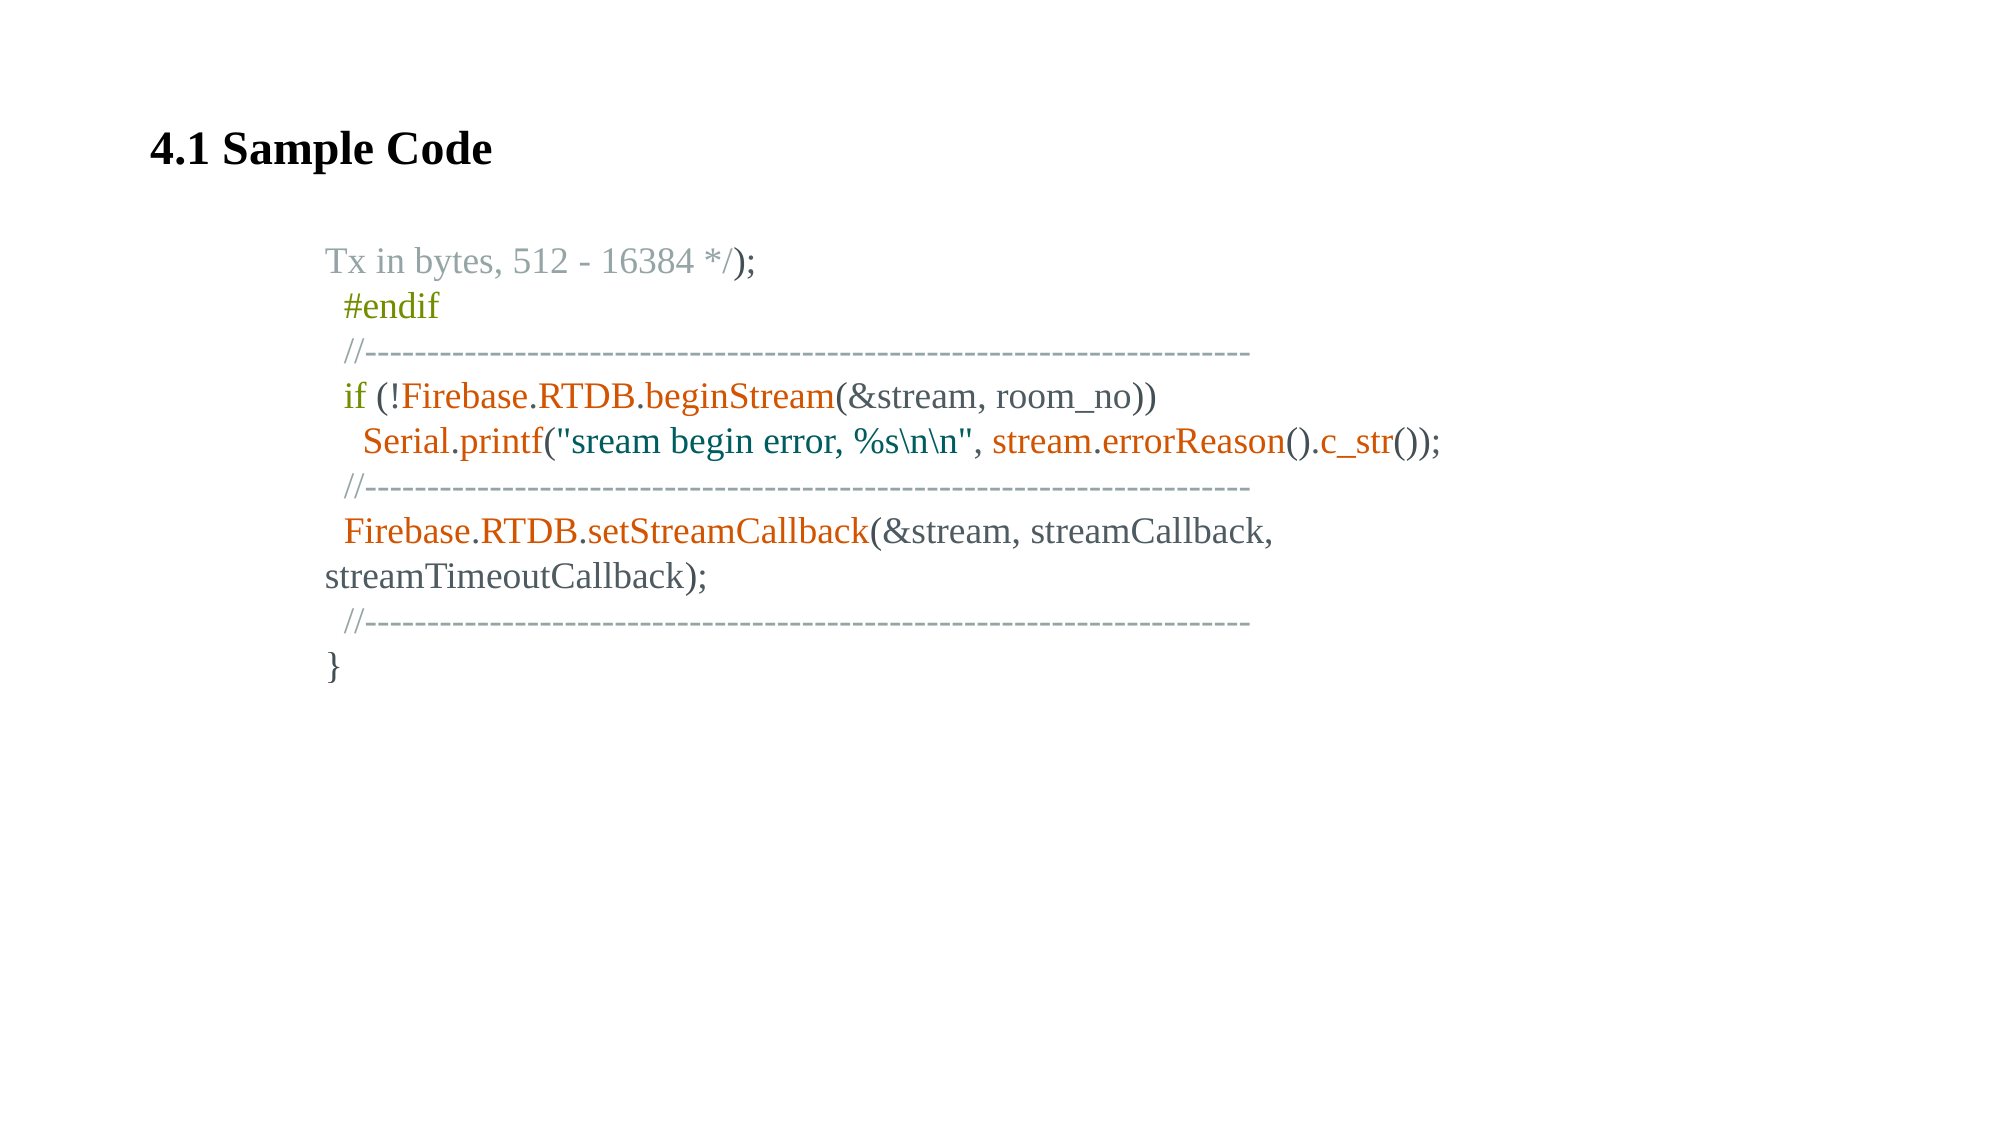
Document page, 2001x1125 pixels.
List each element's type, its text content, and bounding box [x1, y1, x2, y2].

text_box Tx in bytes, 512 - 16384 */); #endif //----------------------------------------------------------------------- if (!Firebase.RTDB.beginStream(&stream, room_no)) Serial.printf("sream begin error, %s\n\n", stream.errorReason().c_str()); //----------------------------------------------------------------------- Firebase.RTDB.setStreamCallback(&stream, streamCallback, streamTimeoutCallback); //----------------------------------------------------------------------- } [310, 228, 1480, 694]
text_box 4.1 Sample Code [135, 109, 1138, 182]
